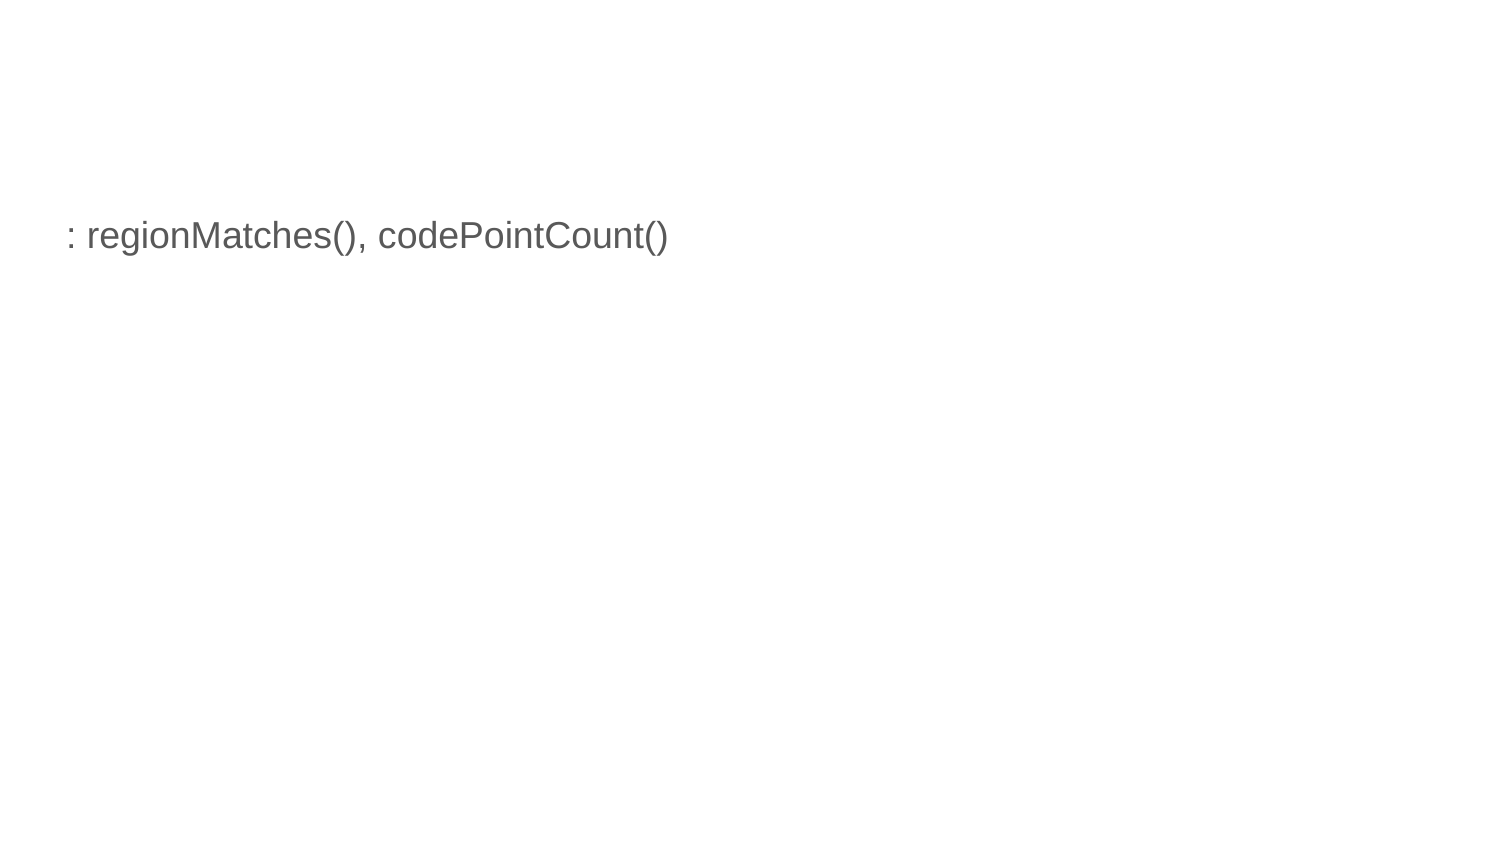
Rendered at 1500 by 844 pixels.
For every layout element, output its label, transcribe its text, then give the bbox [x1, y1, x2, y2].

list : regionMatches(), codePointCount() [51, 189, 1449, 750]
